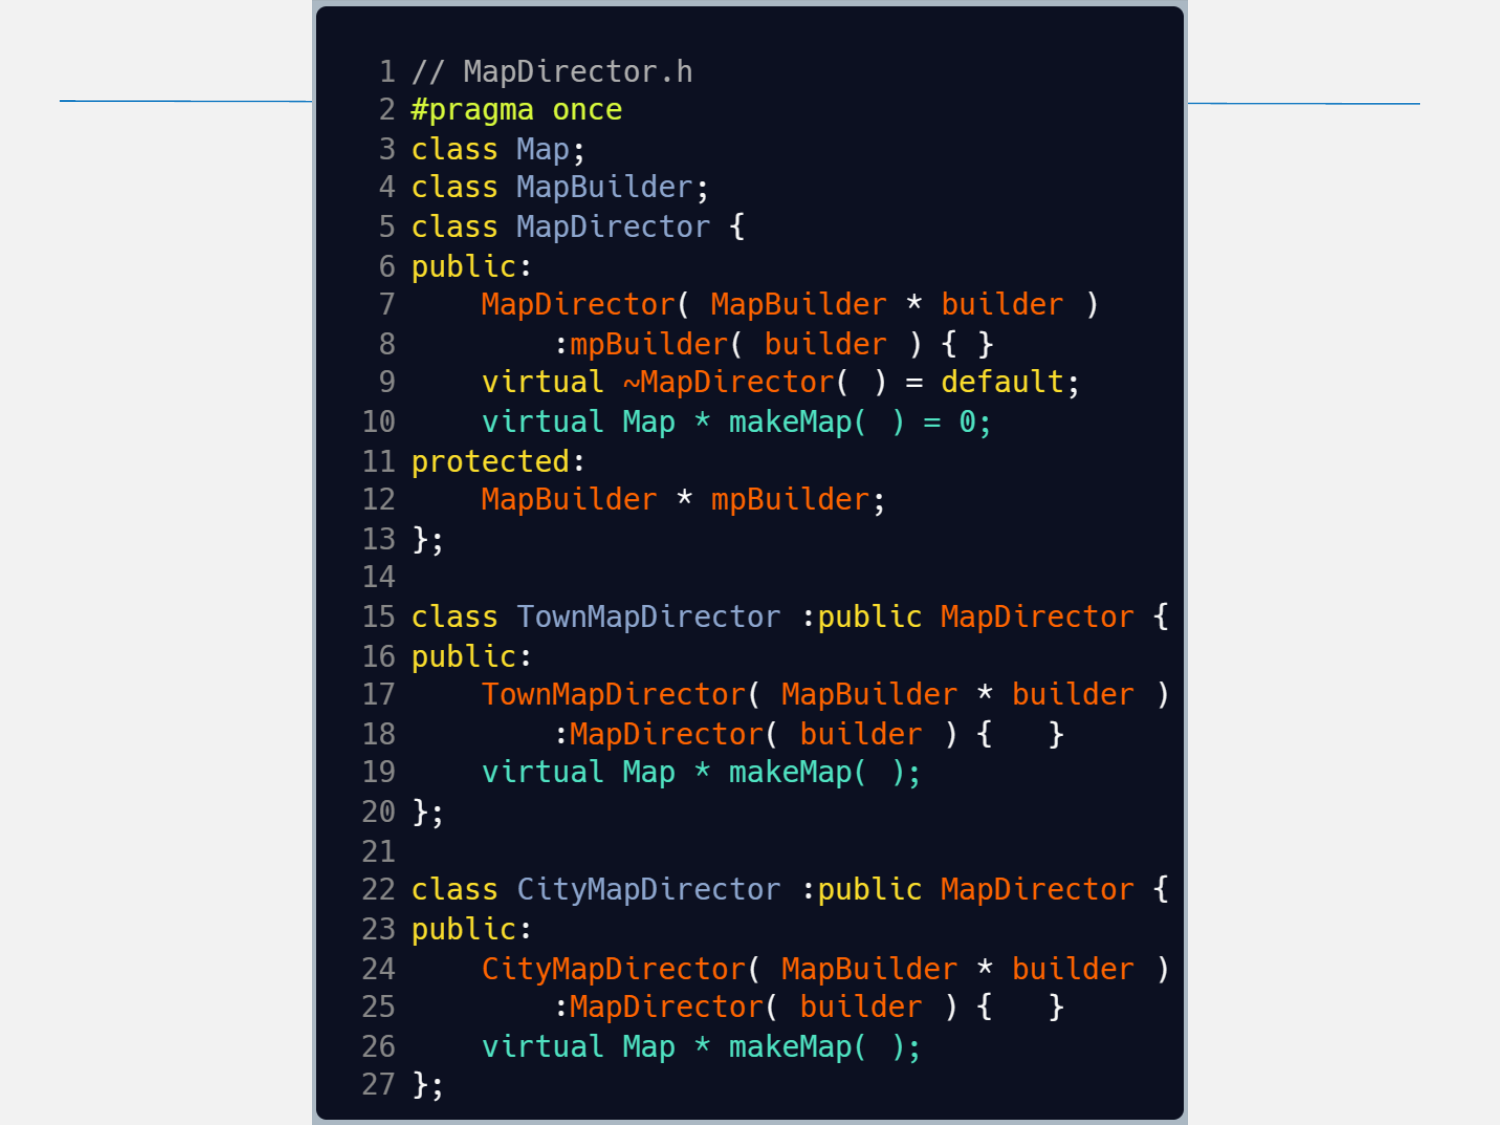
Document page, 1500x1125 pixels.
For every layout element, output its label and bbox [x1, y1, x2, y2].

picture [311, 0, 1188, 1125]
